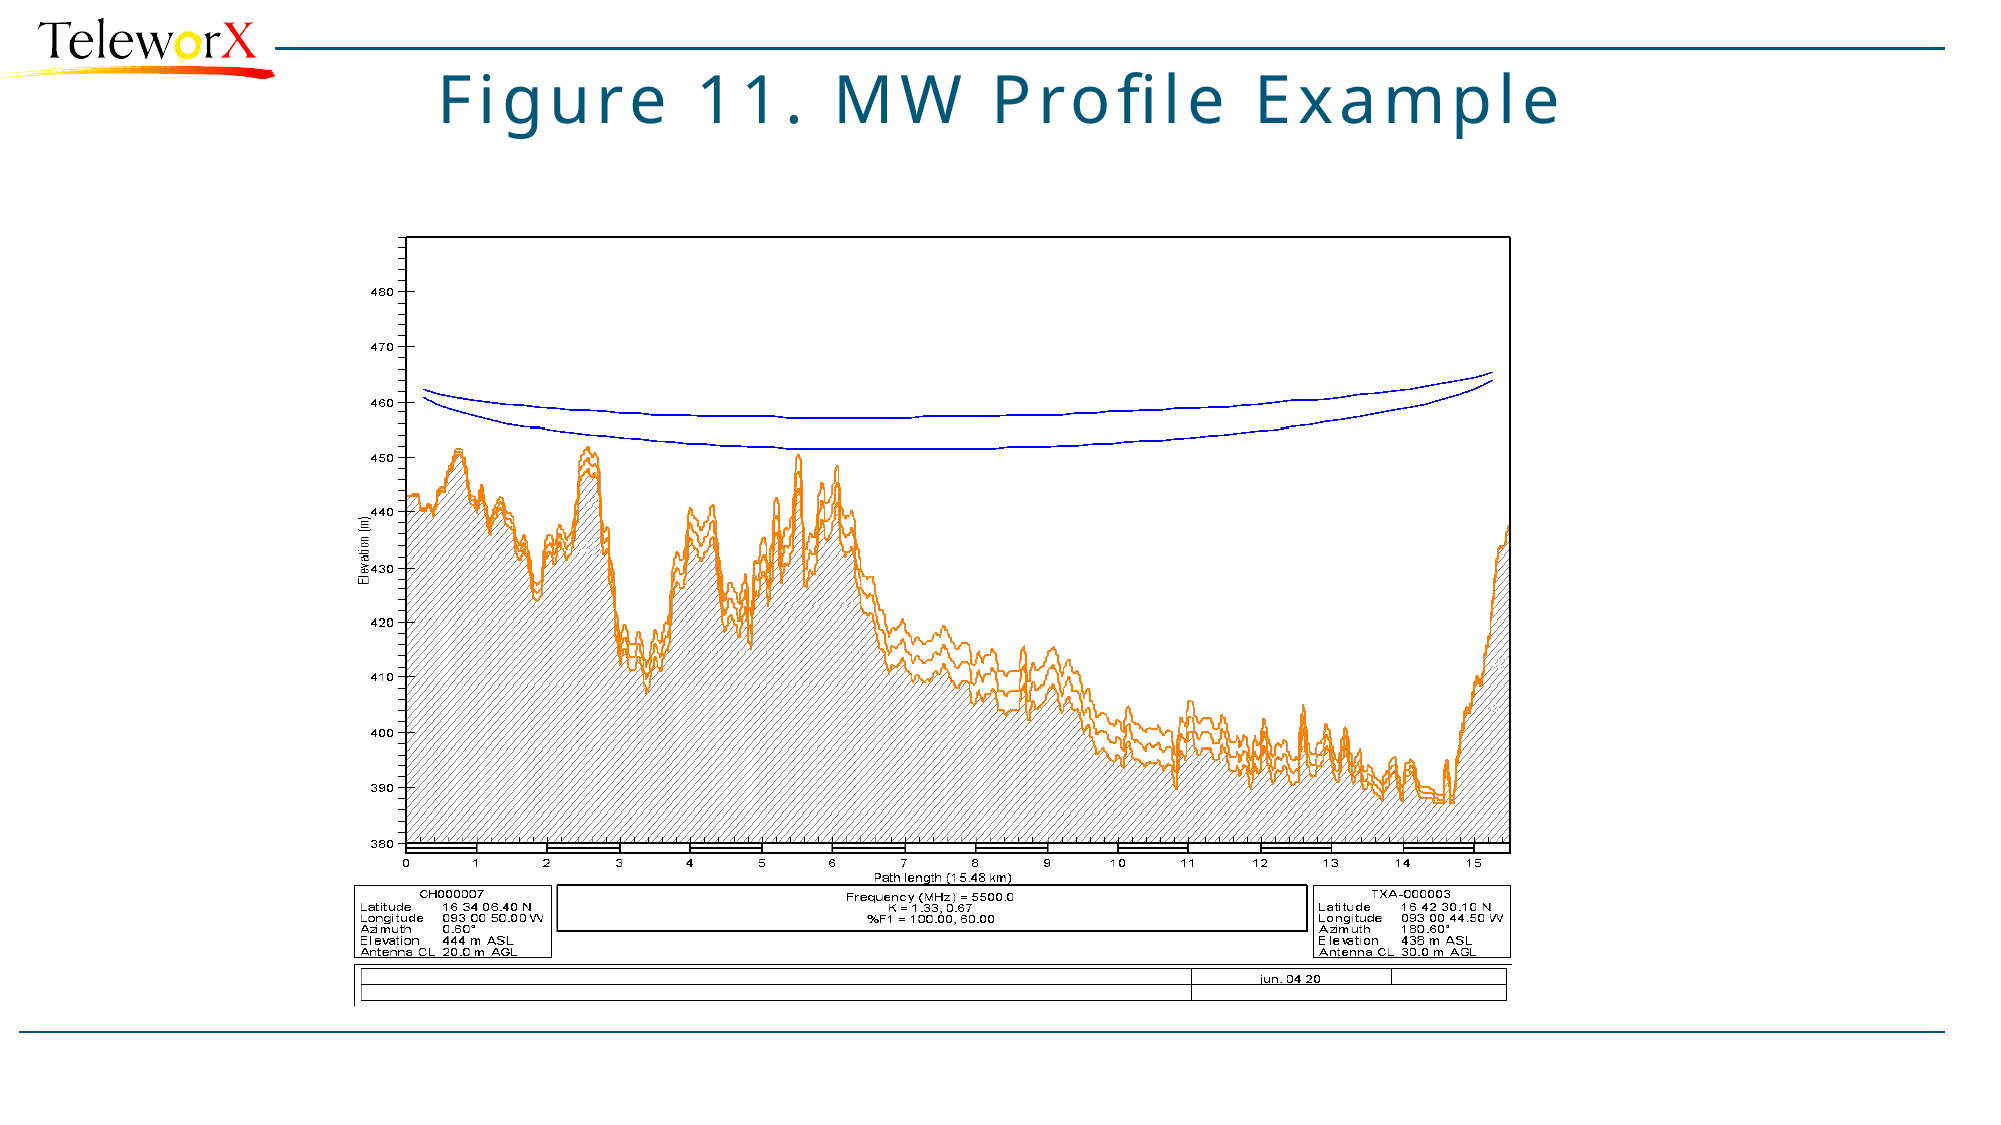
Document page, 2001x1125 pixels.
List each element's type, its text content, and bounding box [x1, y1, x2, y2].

title Figure 11. MW Profile Example [0, 54, 2000, 145]
picture [0, 17, 276, 54]
picture [354, 236, 1512, 1006]
